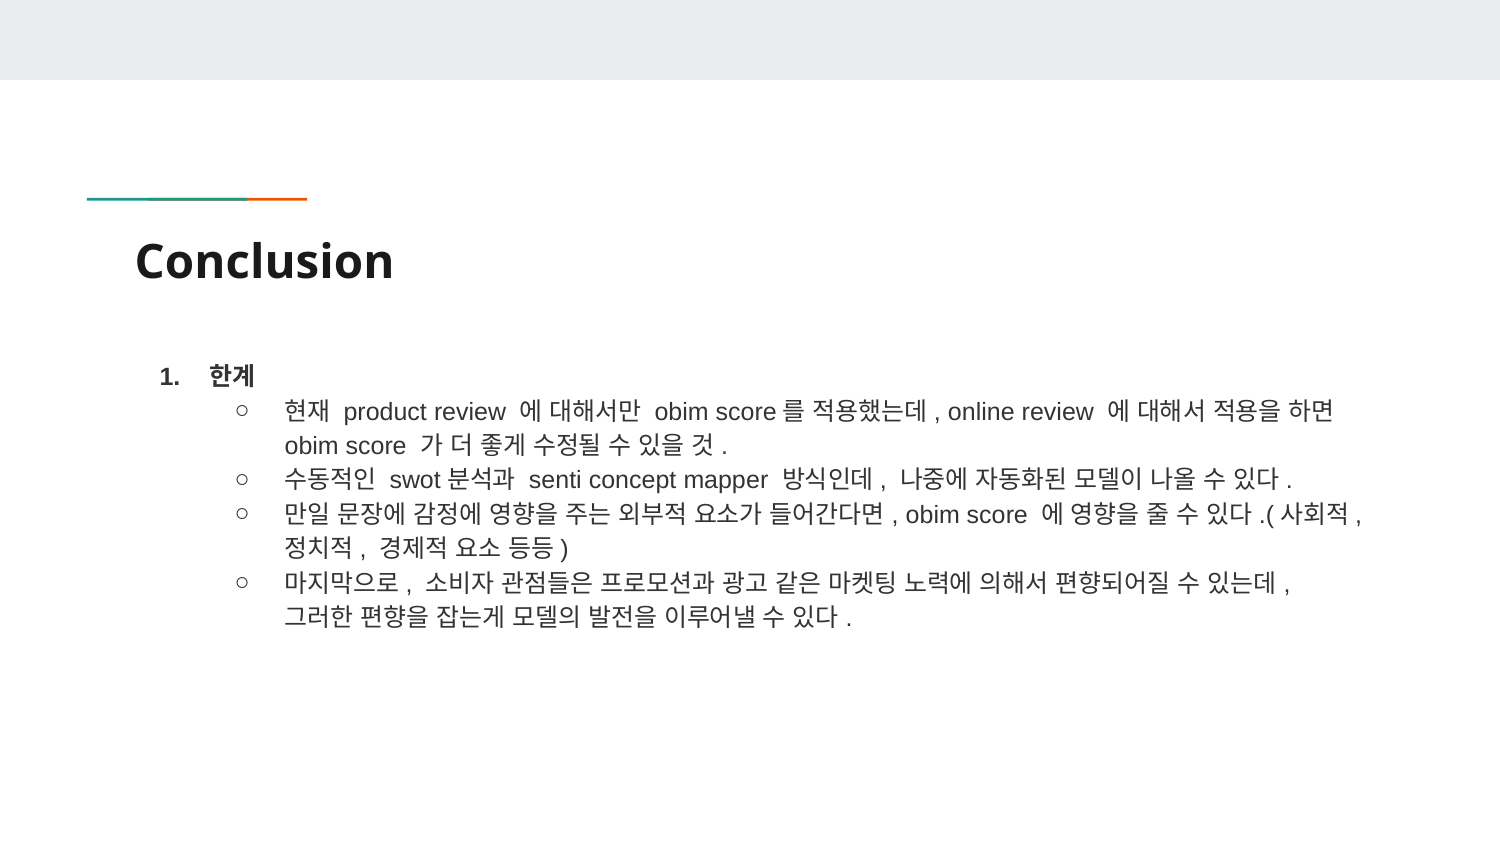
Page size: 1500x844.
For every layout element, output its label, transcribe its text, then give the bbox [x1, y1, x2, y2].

title Conclusion [119, 216, 1381, 305]
list 한계 현재 product review 에 대해서만 obim score를 적용했는데, online review 에 대해서 적용을 하면 obim score 가 더 좋게 수정될 수 있을 것. 수동적인 swot분석과 senti concept mapper 방식인데, 나중에 자동화된 모델이 나올 수 있다. 만일 문장에 감정에 영향을 주는 외부적 요소가 들어간다면, obim score 에 영향을 줄 수 있다.(사회적, 정치적, 경제적 요소 등등) 마지막으로, 소비자 관점들은 프로모션과 광고 같은 마켓팅 노력에 의해서 편향되어질 수 있는데, 그러한 편향을 잡는게 모델의 발전을 이루어낼 수 있다. [119, 341, 1381, 712]
